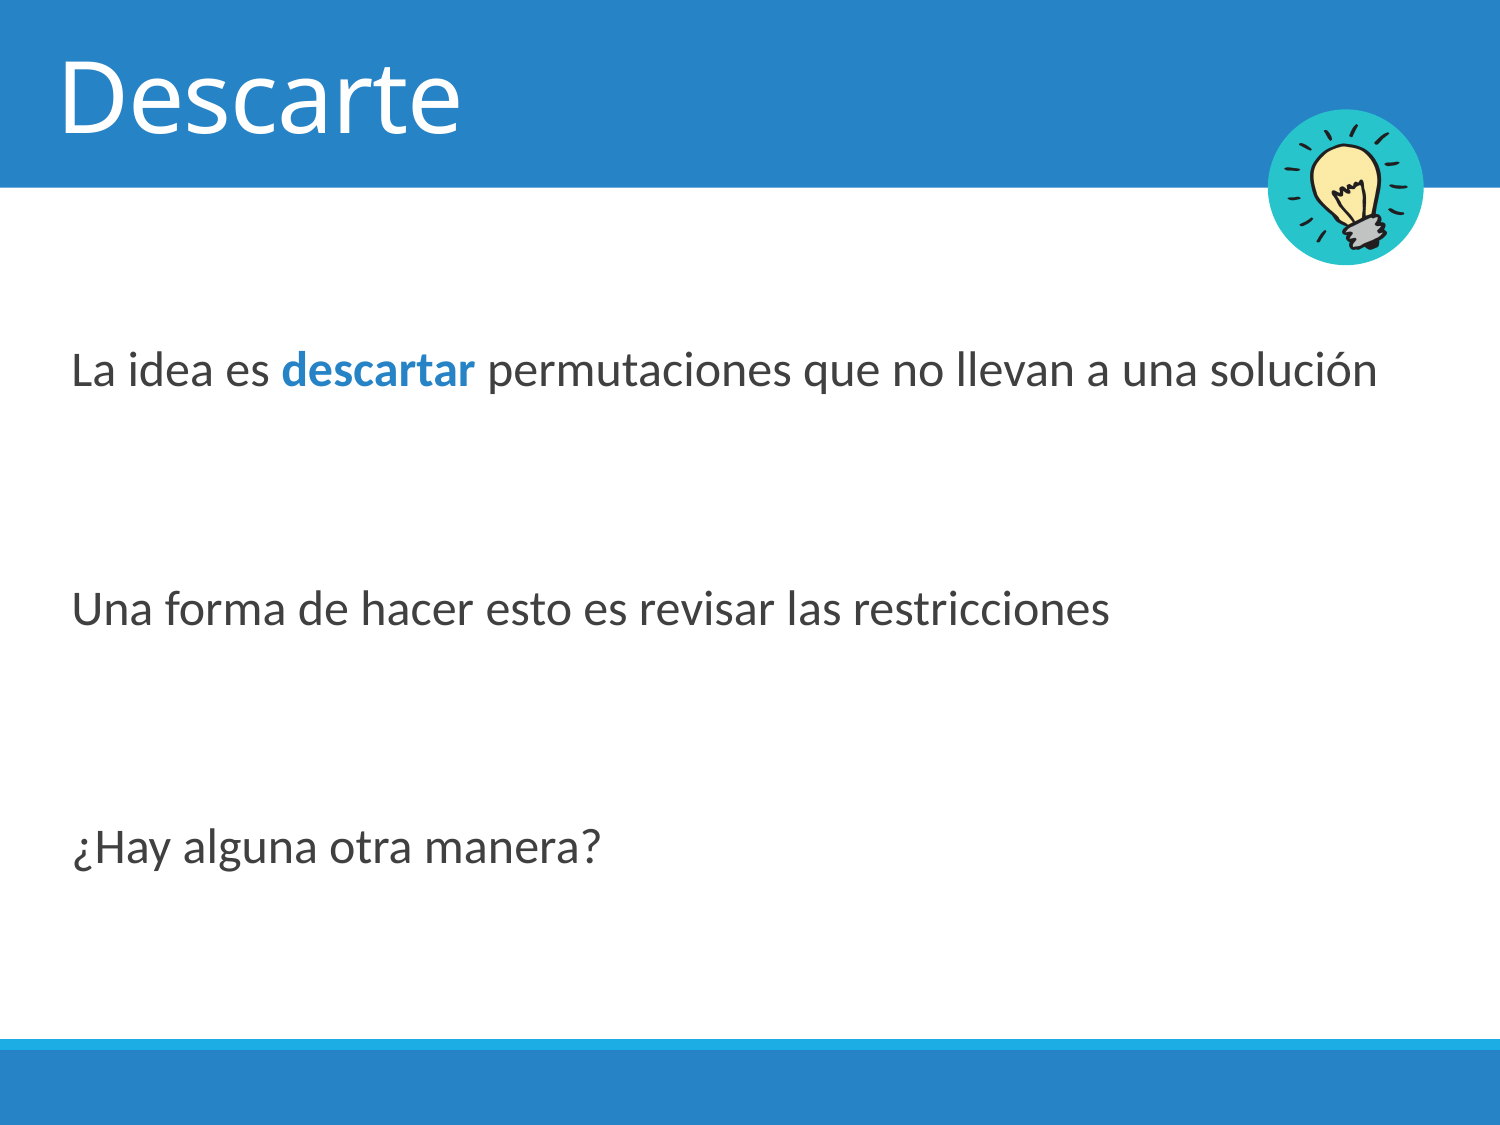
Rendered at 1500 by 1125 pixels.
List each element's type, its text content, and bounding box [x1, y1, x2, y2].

picture [1284, 188, 1408, 250]
title Descarte [41, 0, 1459, 188]
list La idea es descartar permutaciones que no llevan a una solución Una forma de hacer esto es revisar las restricciones ¿Hay alguna otra manera? [41, 299, 1459, 1001]
